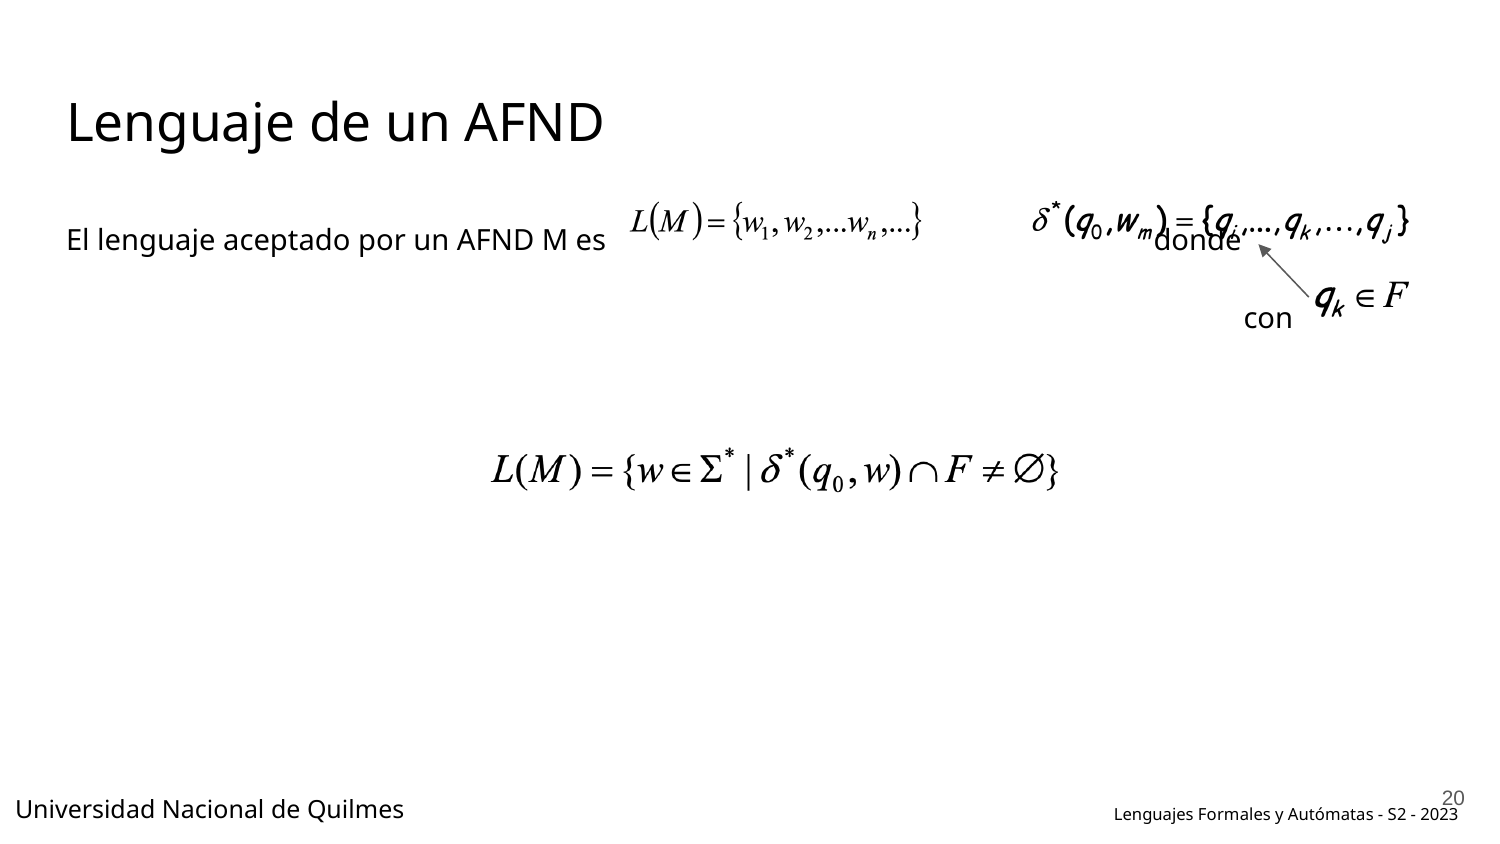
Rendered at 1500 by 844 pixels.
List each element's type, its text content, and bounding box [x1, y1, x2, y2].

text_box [1258, 243, 1310, 298]
slide_number ‹#› [1389, 764, 1480, 830]
list El lenguaje aceptado por un AFND M es donde con [51, 189, 1449, 750]
picture [1027, 195, 1416, 251]
subtitle Universidad Nacional de Quilmes [0, 781, 524, 844]
picture [485, 437, 1066, 501]
title Lenguaje de un AFND [51, 72, 1449, 167]
text_box Lenguajes Formales y Autómatas - S2 - 2023 [1098, 788, 1500, 837]
picture [625, 198, 926, 247]
picture [1308, 269, 1416, 325]
